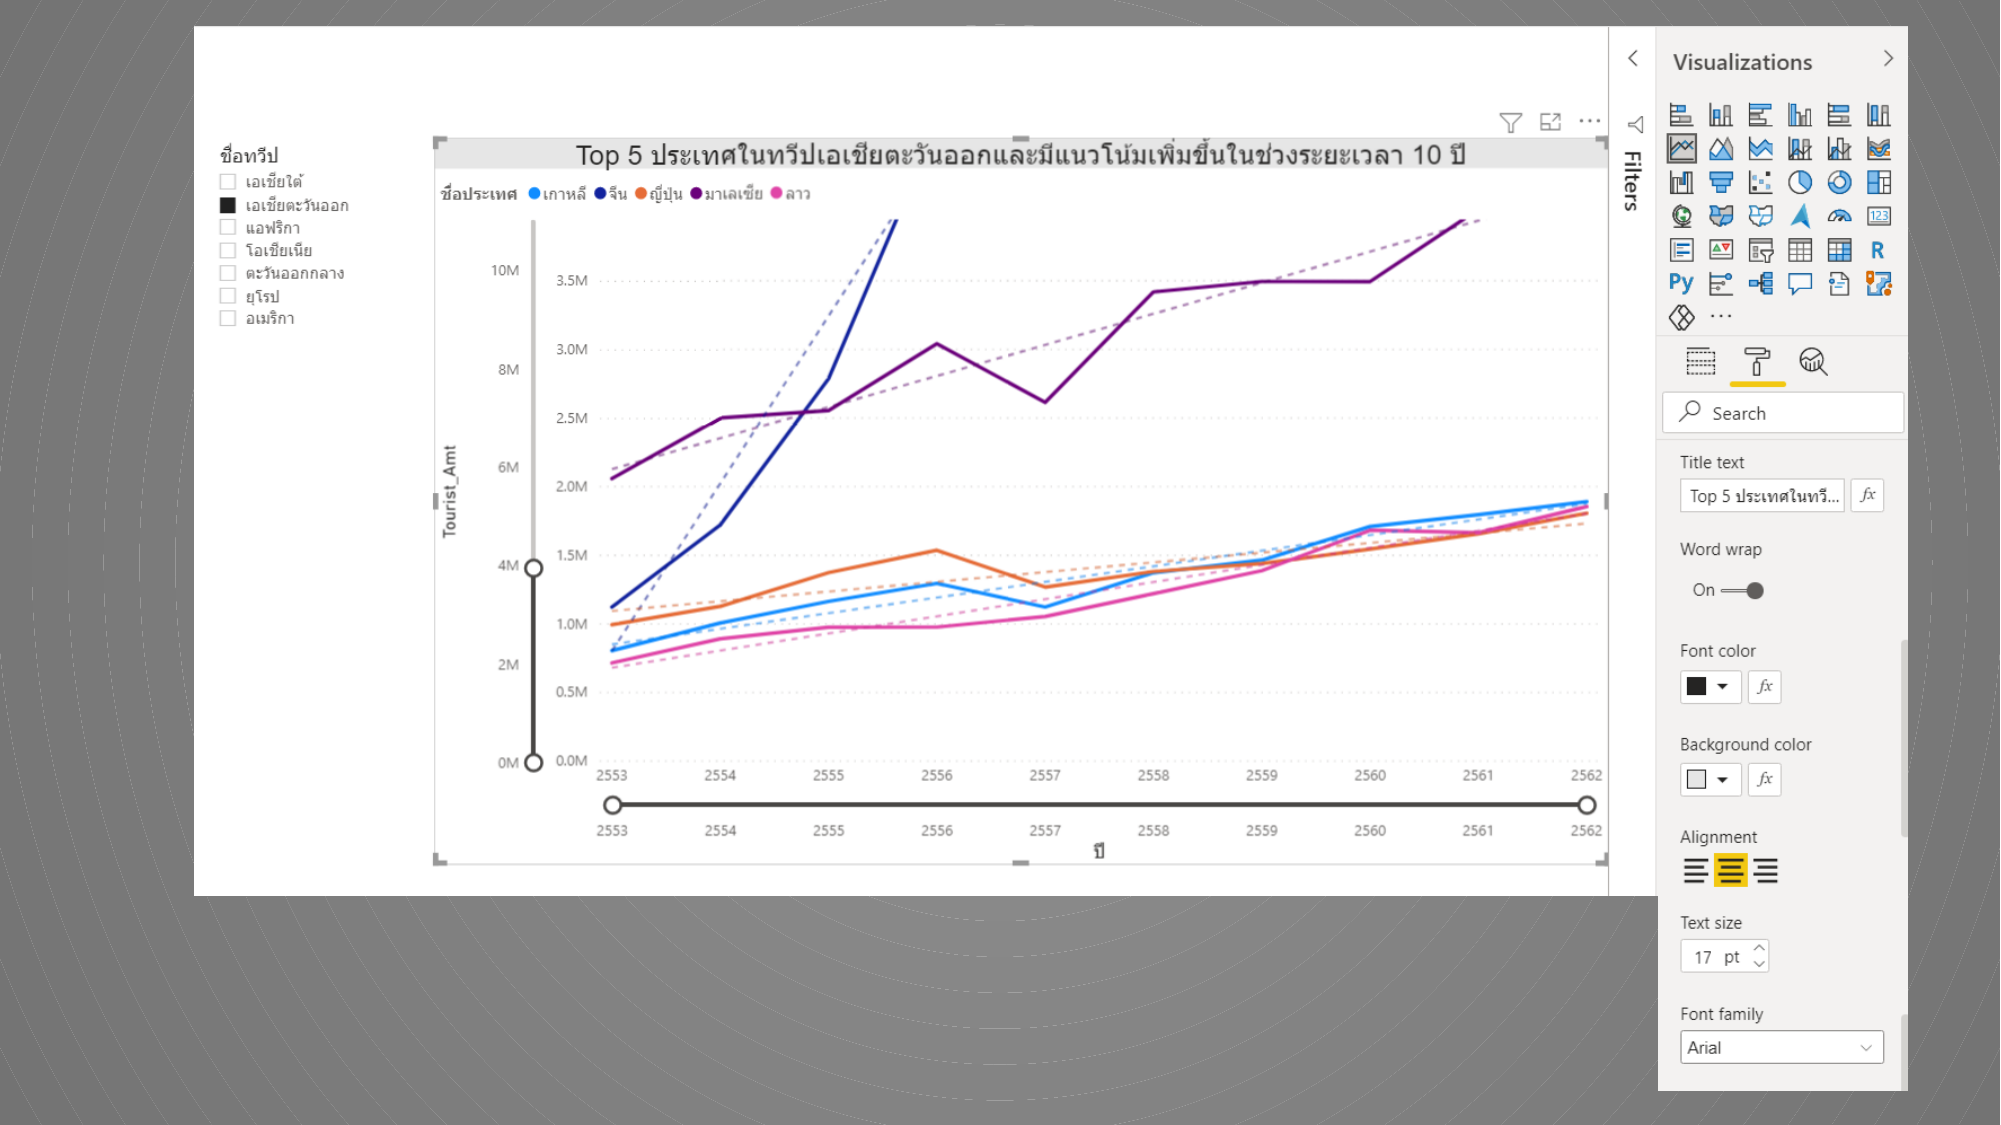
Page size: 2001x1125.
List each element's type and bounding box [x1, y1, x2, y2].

text_box [194, 26, 1908, 1091]
